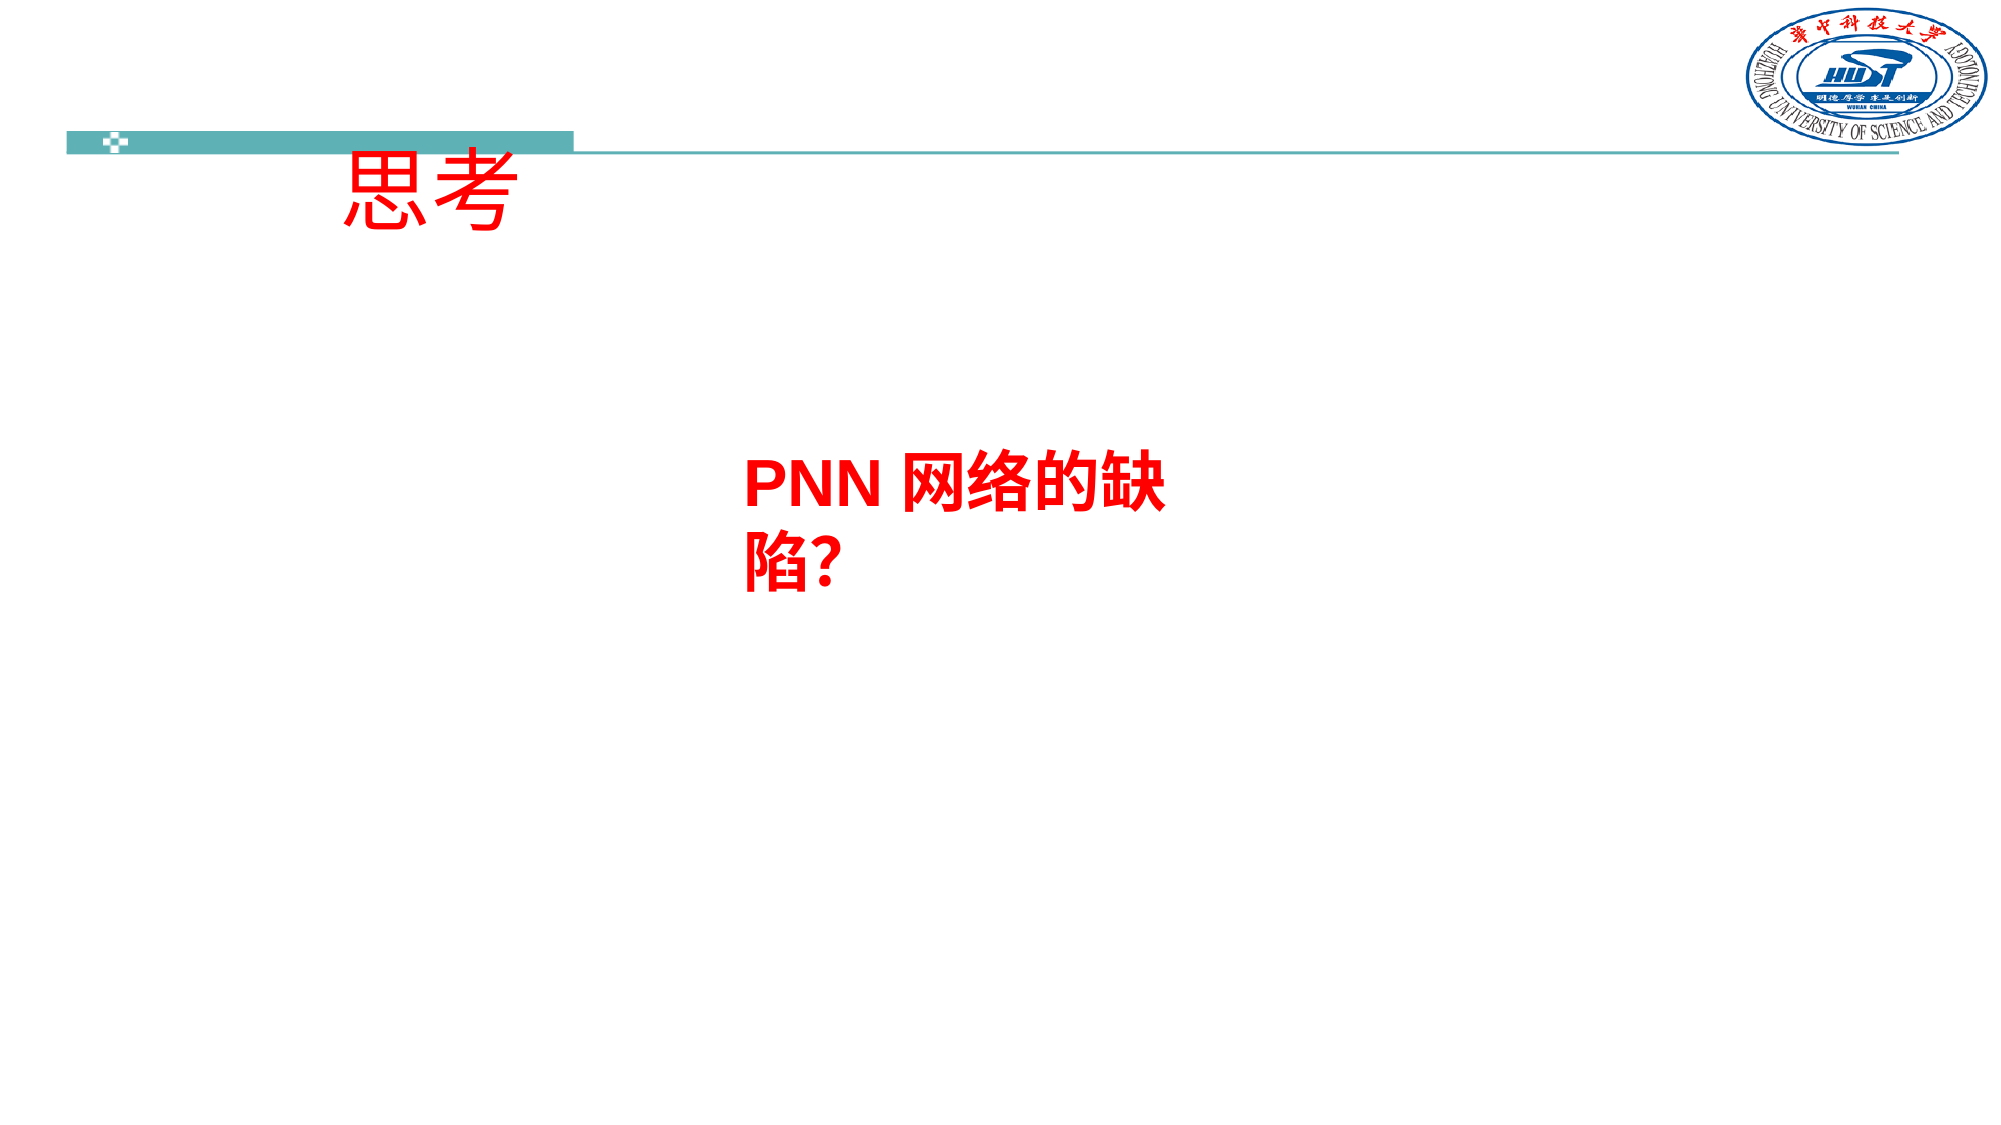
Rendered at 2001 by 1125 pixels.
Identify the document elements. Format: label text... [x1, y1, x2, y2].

picture [1742, 7, 1993, 148]
text_box PNN网络的缺陷？ [728, 432, 1296, 608]
picture [103, 132, 128, 153]
text_box 思考 [324, 74, 1675, 300]
